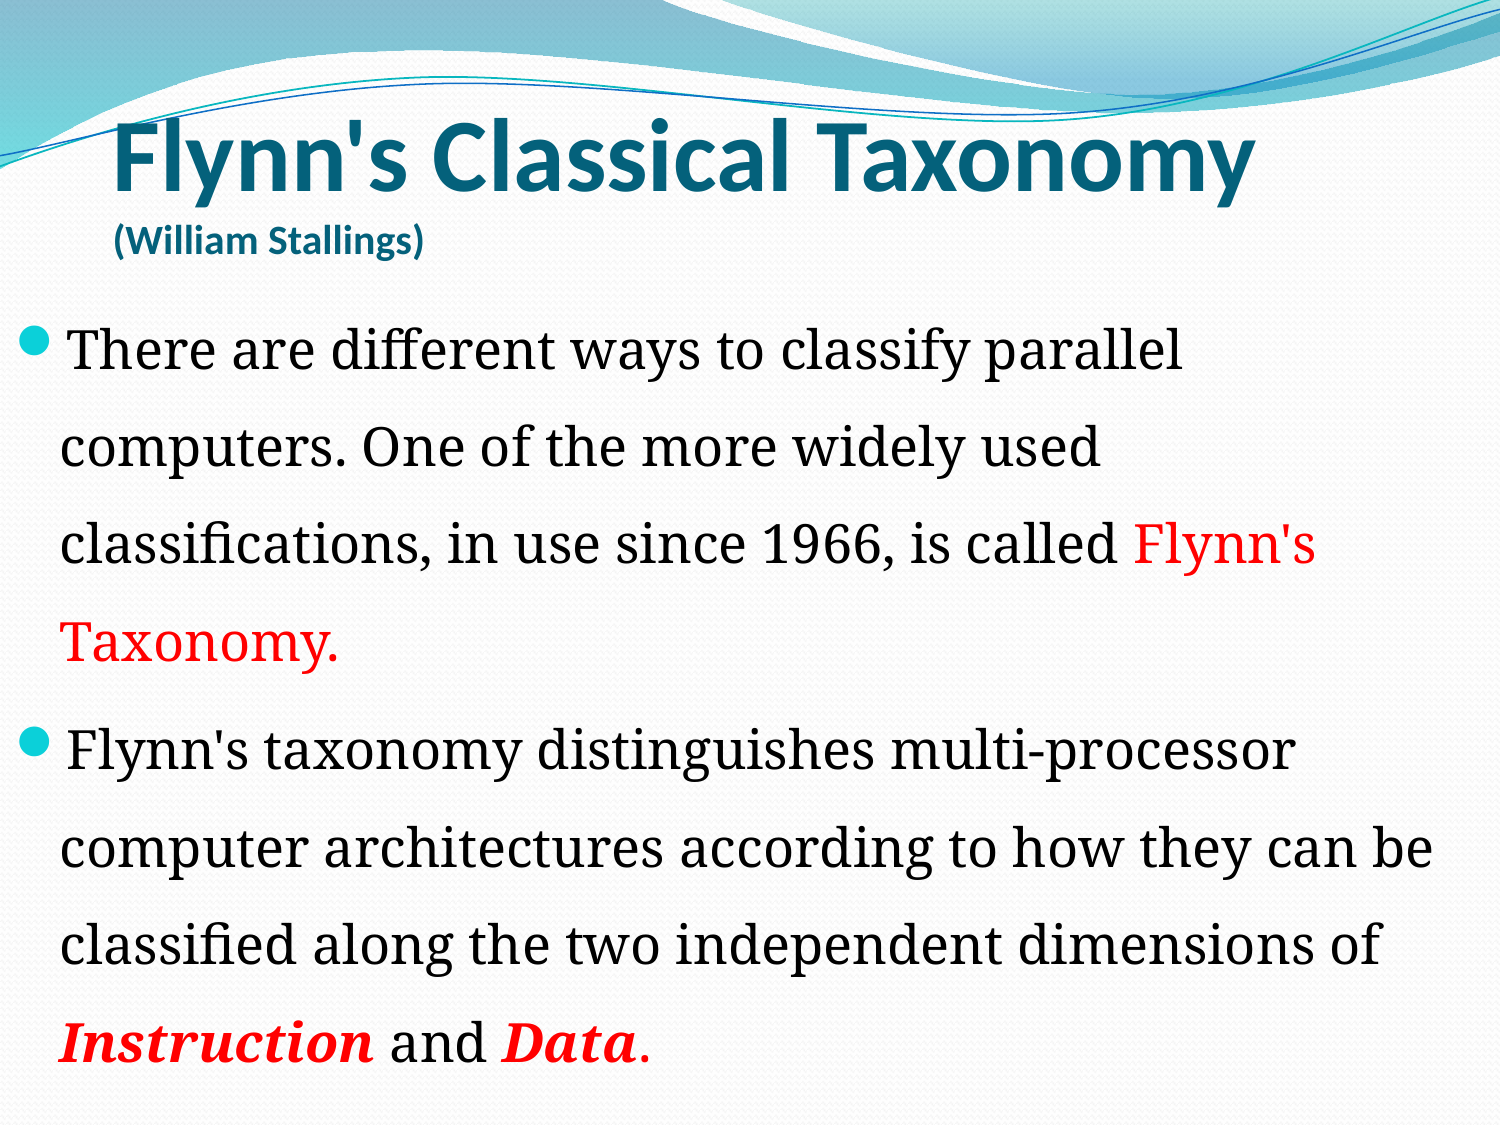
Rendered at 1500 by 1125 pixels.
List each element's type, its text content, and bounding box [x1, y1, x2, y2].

title Flynn's Classical Taxonomy (William Stallings) [112, 74, 1463, 263]
list There are different ways to classify parallel computers. One of the more widely used classifications, in use since 1966, is called Flynn's Taxonomy. Flynn's taxonomy distinguishes multi-processor computer architectures according to how they can be classified along the two independent dimensions of Instruction and Data. Each of these dimensions can have only one of two possible states: Single or Multiple. [0, 274, 1500, 1125]
